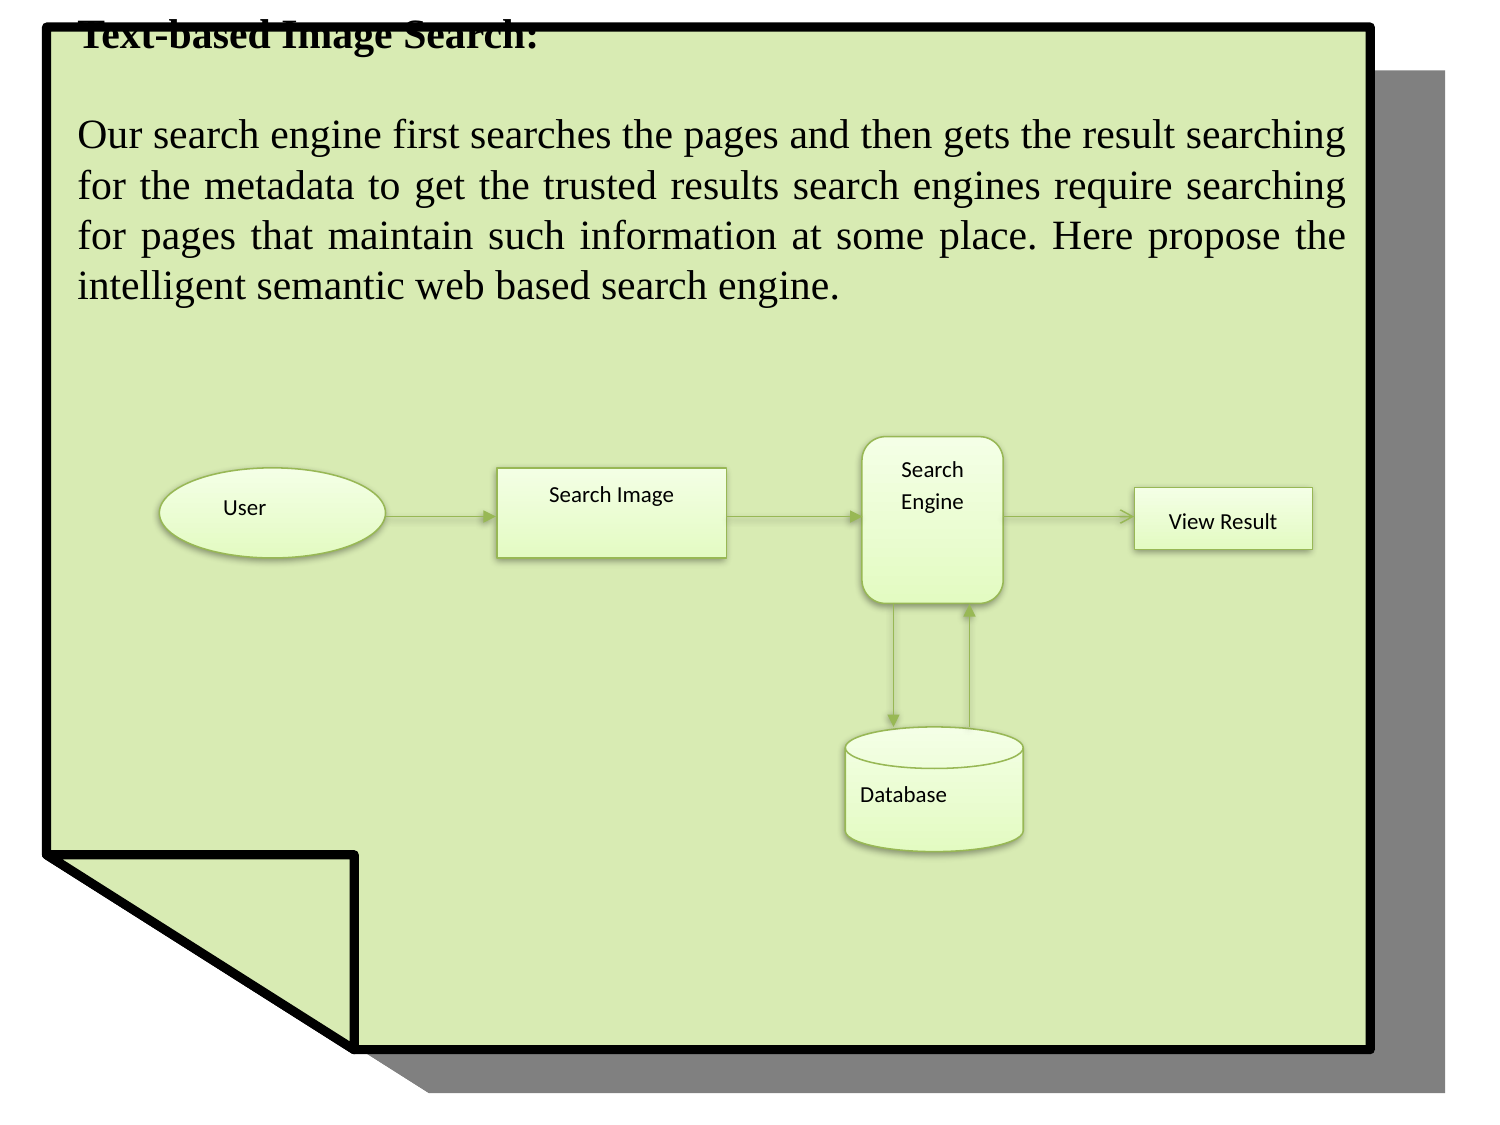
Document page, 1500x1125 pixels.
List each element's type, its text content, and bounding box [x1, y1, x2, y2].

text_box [159, 436, 1313, 852]
text_box Text-based Image Search: Our search engine first searches the pages and then gets the result searching for the metadata to get the trusted results search engines require searching for pages that maintain such information at some place. Here propose the intelligent semantic web based search engine. [62, 0, 1363, 315]
